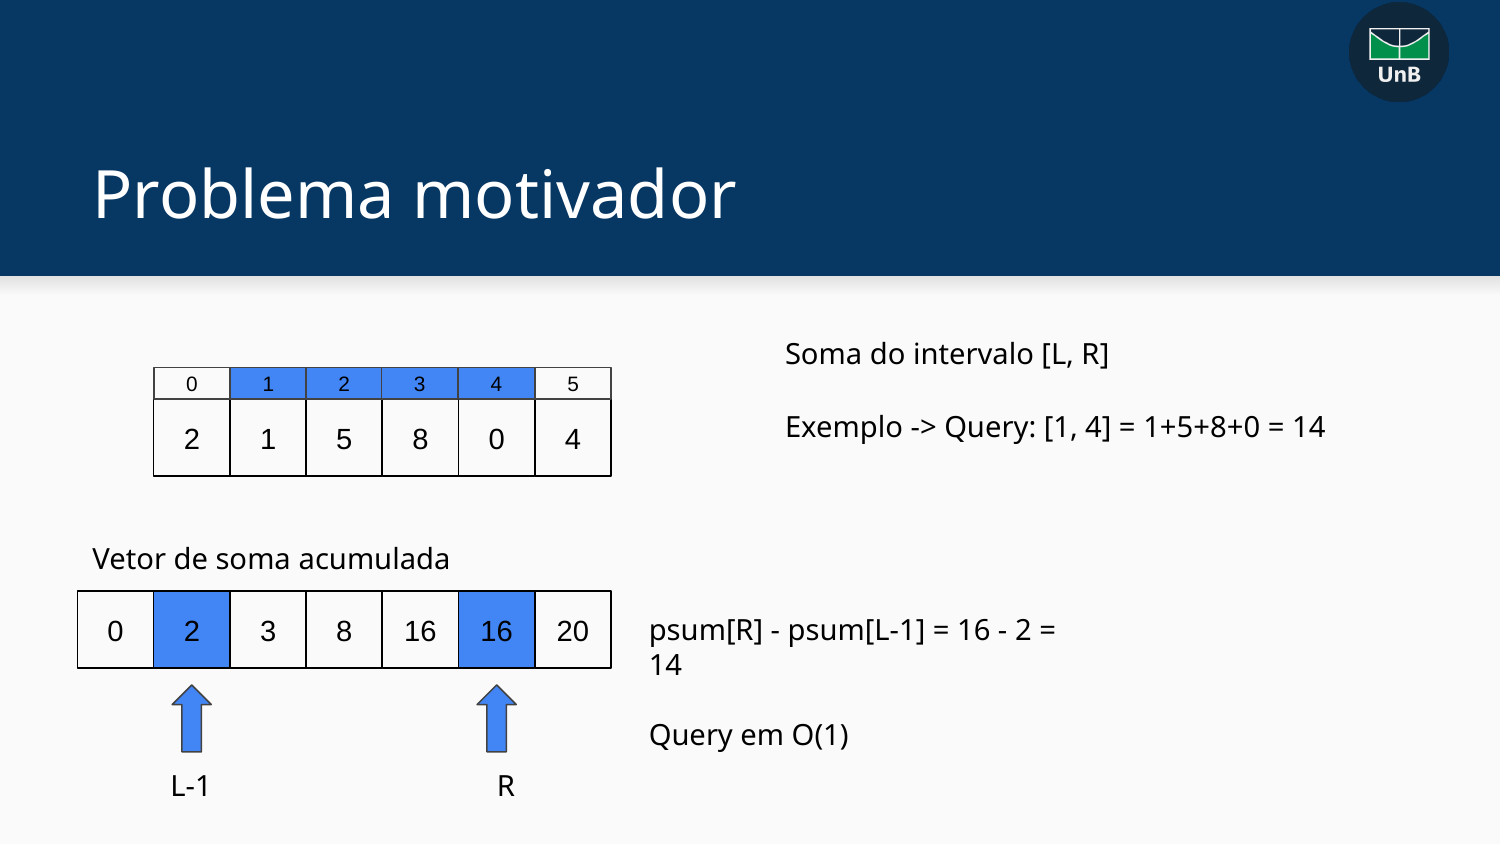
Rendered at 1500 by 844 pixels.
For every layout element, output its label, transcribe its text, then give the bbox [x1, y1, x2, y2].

text_box 16 [382, 591, 458, 668]
text_box 1 [230, 367, 306, 400]
text_box 5 [306, 400, 382, 476]
text_box 0 [153, 367, 230, 400]
text_box Vetor de soma acumulada [77, 525, 484, 591]
list Soma do intervalo [L, R] Exemplo -> Query: [1, 4] = 1+5+8+0 = 14 [770, 314, 1427, 760]
text_box L-1 R [147, 751, 541, 817]
text_box 1 [229, 400, 306, 476]
text_box 0 [77, 591, 154, 668]
text_box 3 [381, 367, 458, 400]
text_box psum[R] - psum[L-1] = 16 - 2 = 14 Query em O(1) [633, 596, 1090, 767]
title Problema motivador [77, 121, 1427, 248]
text_box 2 [153, 400, 229, 476]
text_box [477, 684, 517, 751]
text_box 2 [306, 367, 381, 400]
text_box 0 [458, 400, 534, 476]
text_box 4 [534, 400, 611, 476]
text_box 2 [154, 591, 229, 668]
text_box 8 [306, 591, 382, 668]
text_box 5 [535, 367, 611, 400]
text_box 16 [458, 591, 534, 668]
text_box 20 [534, 591, 611, 668]
picture [1349, 2, 1449, 102]
text_box [172, 684, 212, 751]
text_box 3 [229, 591, 306, 668]
text_box 8 [382, 400, 458, 476]
text_box 4 [458, 367, 535, 400]
